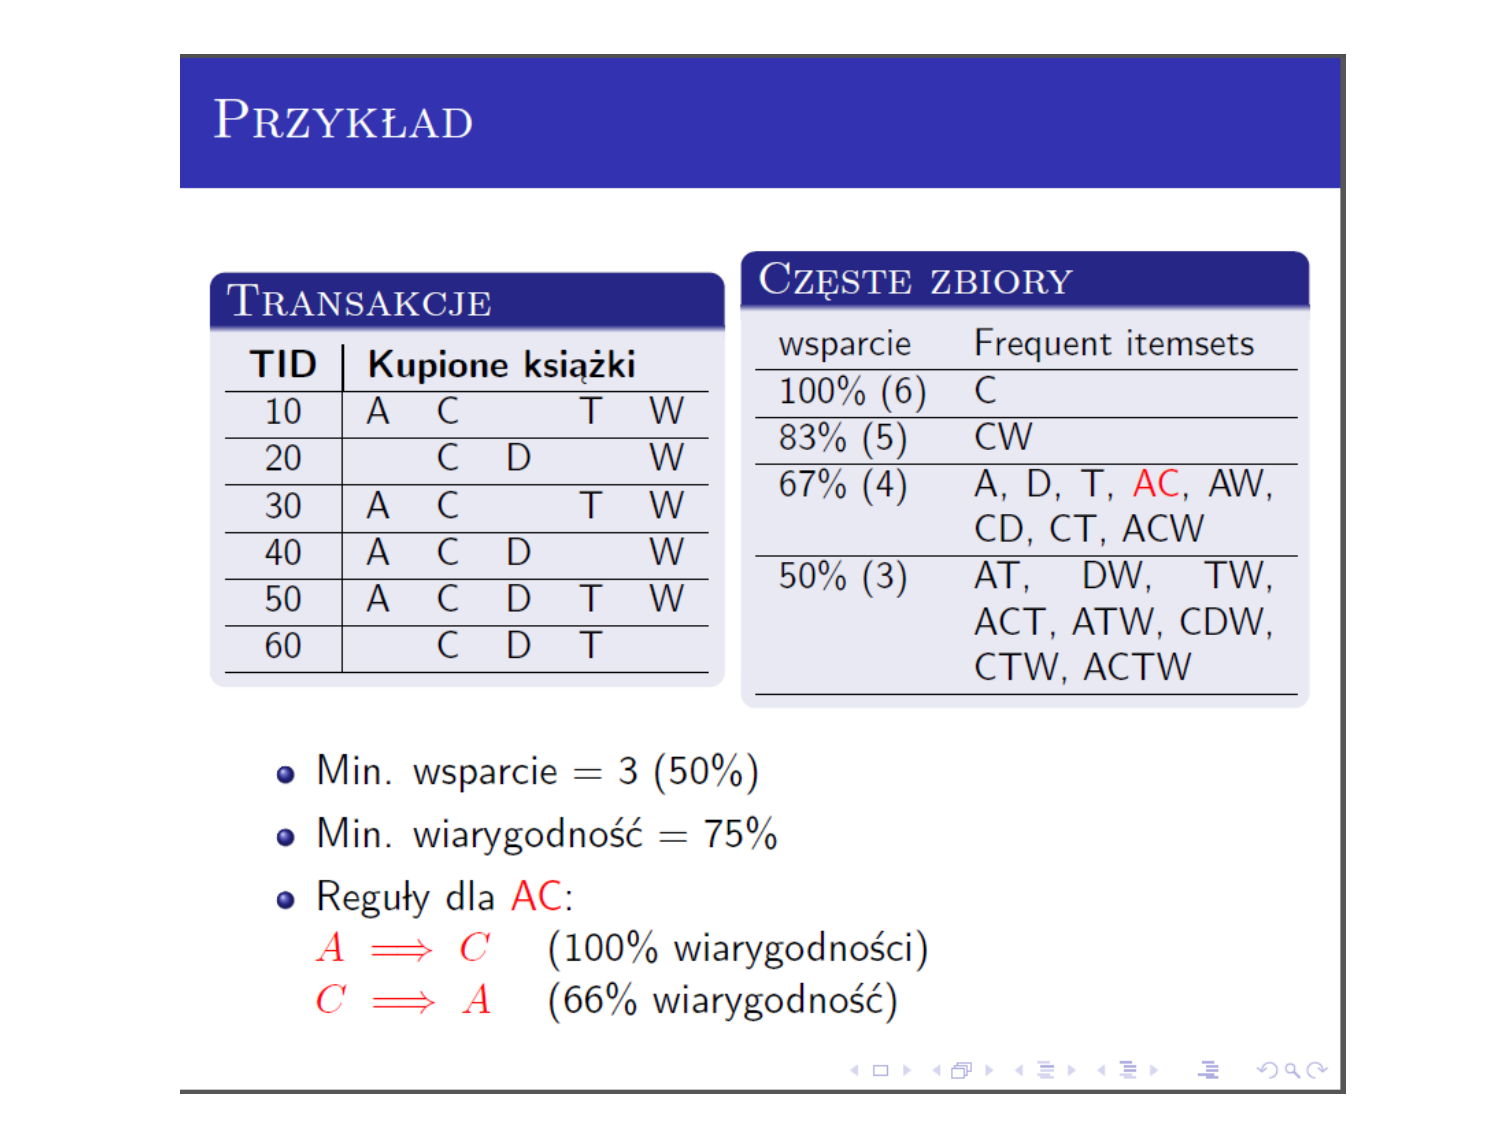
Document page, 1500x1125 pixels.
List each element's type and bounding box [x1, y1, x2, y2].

picture [180, 54, 1347, 1095]
